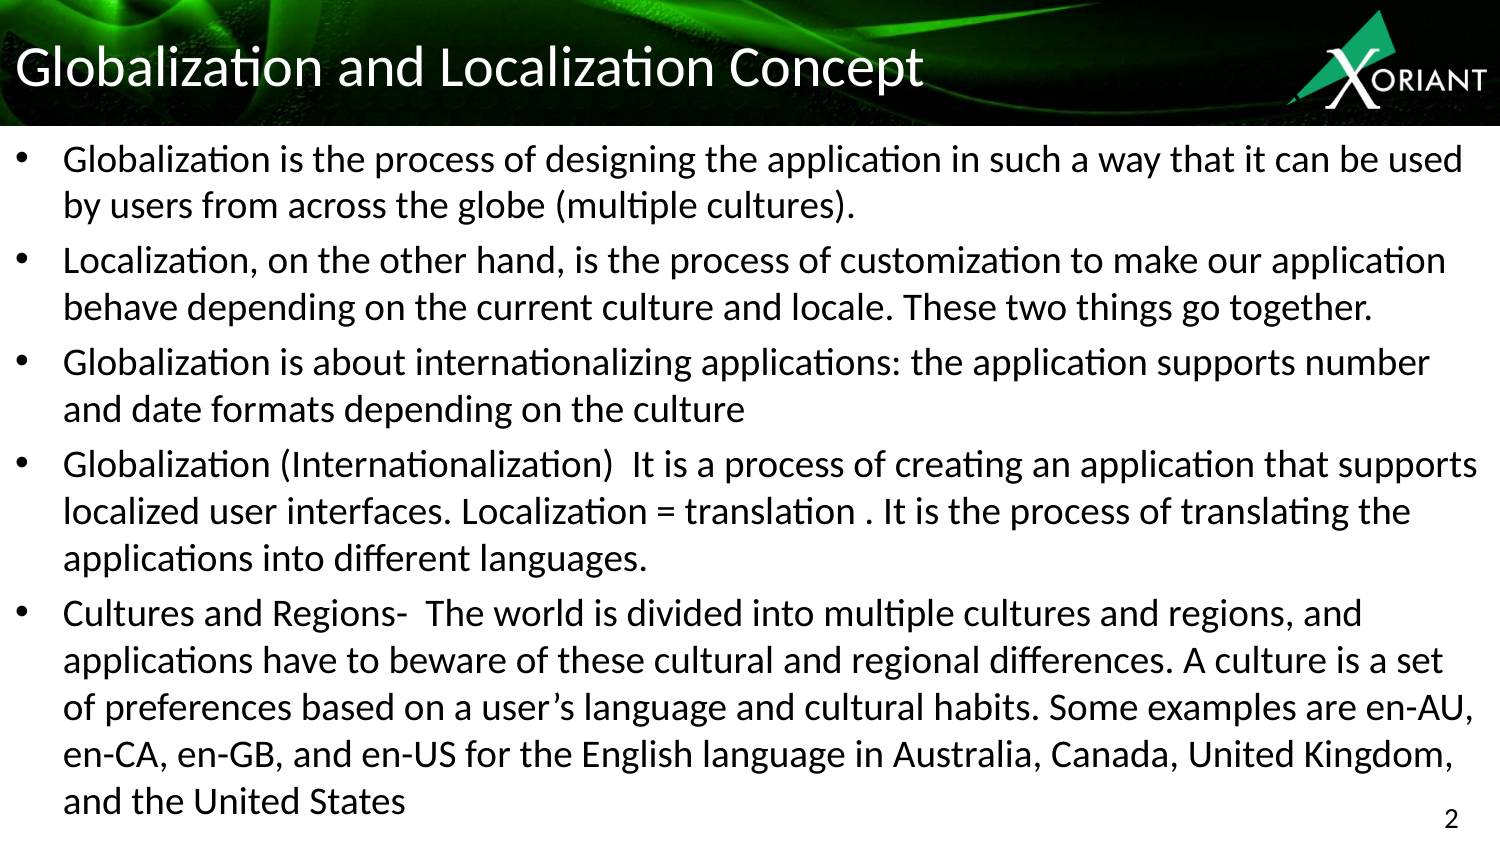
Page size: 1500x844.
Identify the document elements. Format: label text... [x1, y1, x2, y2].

slide_number 2 [1429, 792, 1499, 842]
list Globalization is the process of designing the application in such a way that it can be used by users from across the globe (multiple cultures). Localization, on the other hand, is the process of customization to make our application behave depending on the current culture and locale. These two things go together. Globalization is about internationalizing applications: the application supports number and date formats depending on the culture Globalization (Internationalization) It is a process of creating an application that supports localized user interfaces. Localization = translation . It is the process of translating the applications into different languages. Cultures and Regions- The world is divided into multiple cultures and regions, and applications have to beware of these cultural and regional differences. A culture is a set of preferences based on a user’s language and cultural habits. Some examples are en-AU, en-CA, en-GB, and en-US for the English language in Australia, Canada, United Kingdom, and the United States [0, 125, 1499, 842]
title Globalization and Localization Concept [0, 0, 1270, 126]
picture [1270, 0, 1500, 126]
